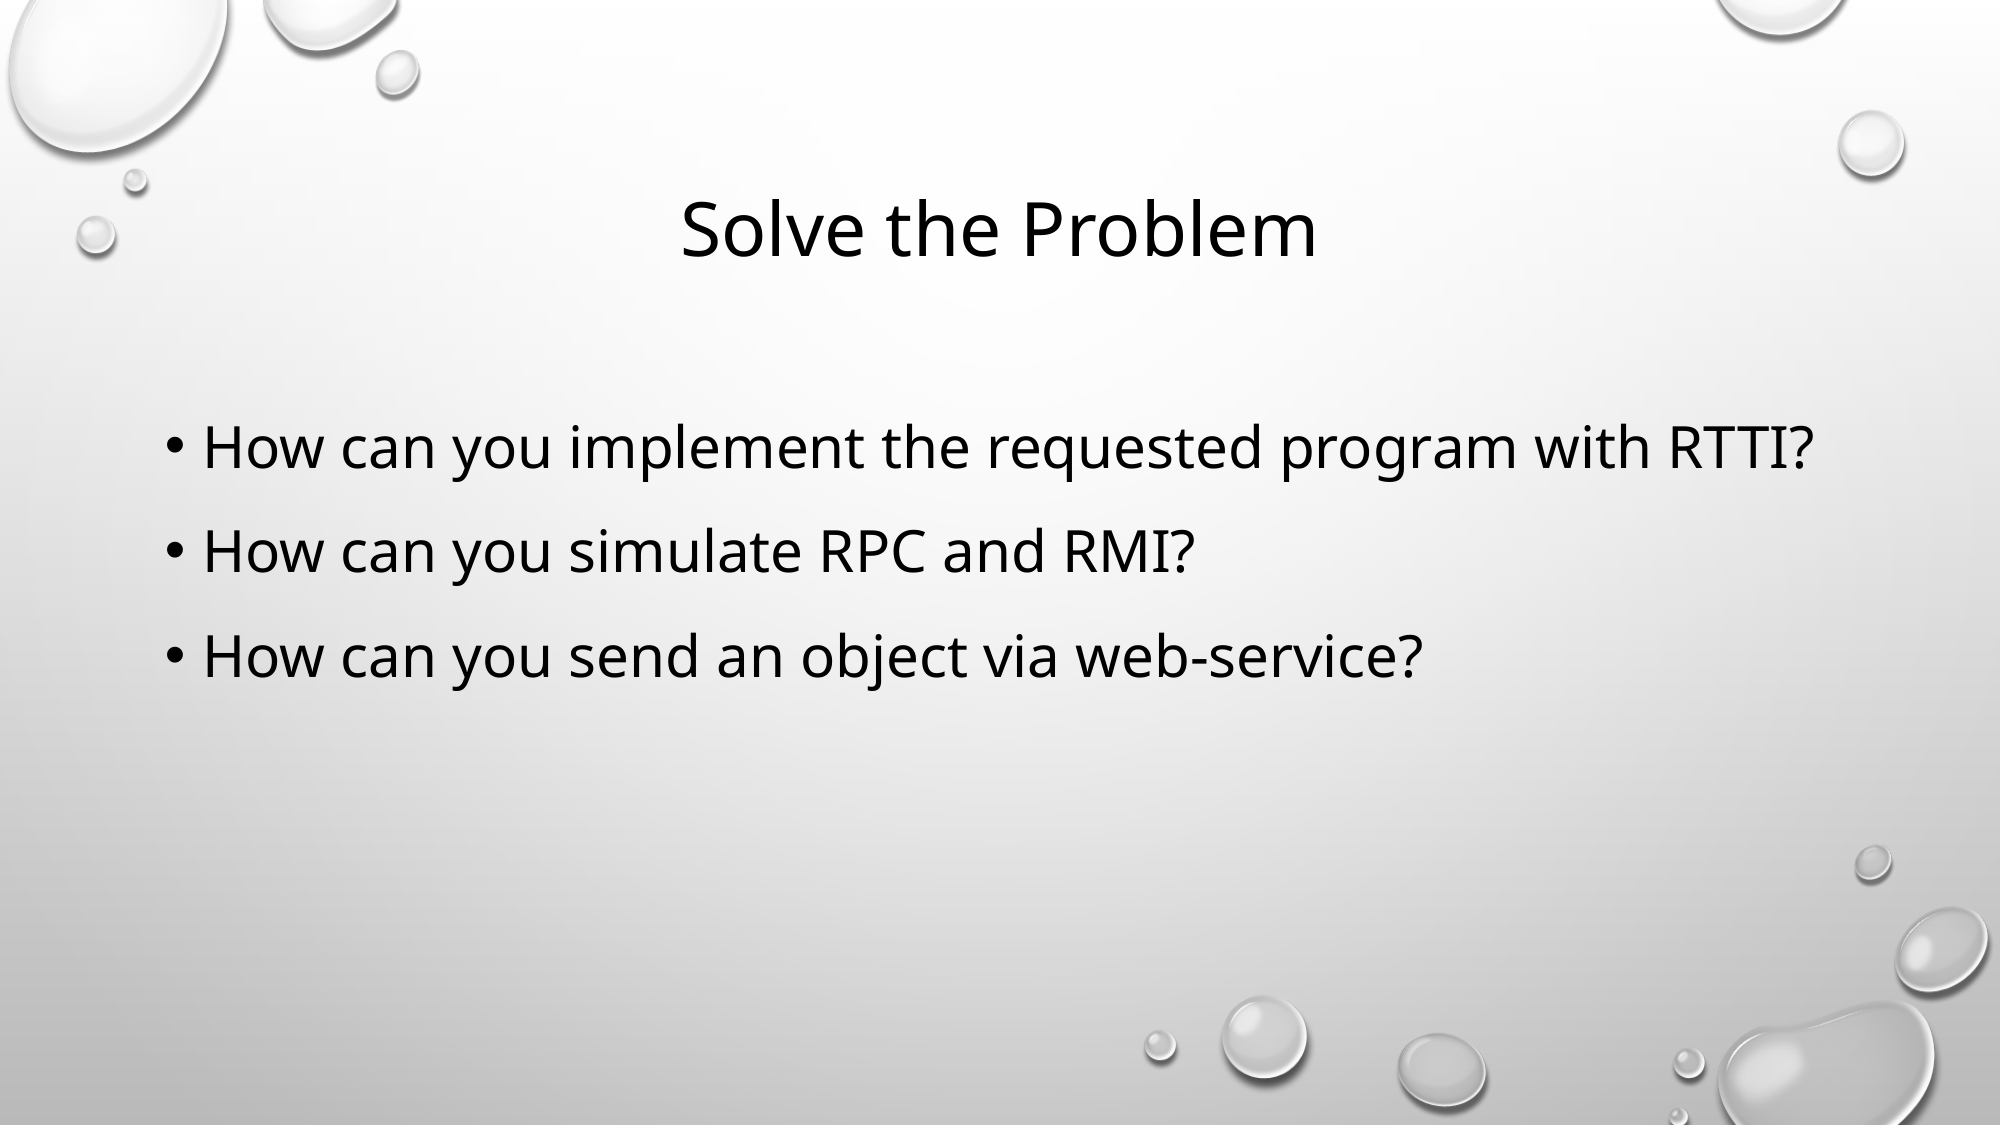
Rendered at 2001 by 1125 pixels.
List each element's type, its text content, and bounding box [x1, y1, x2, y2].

list How can you implement the requested program with RTTI? How can you simulate RPC and RMI? How can you send an object via web-service? [149, 388, 1850, 1025]
title Solve the Problem [149, 101, 1851, 364]
picture [0, 0, 2000, 1125]
